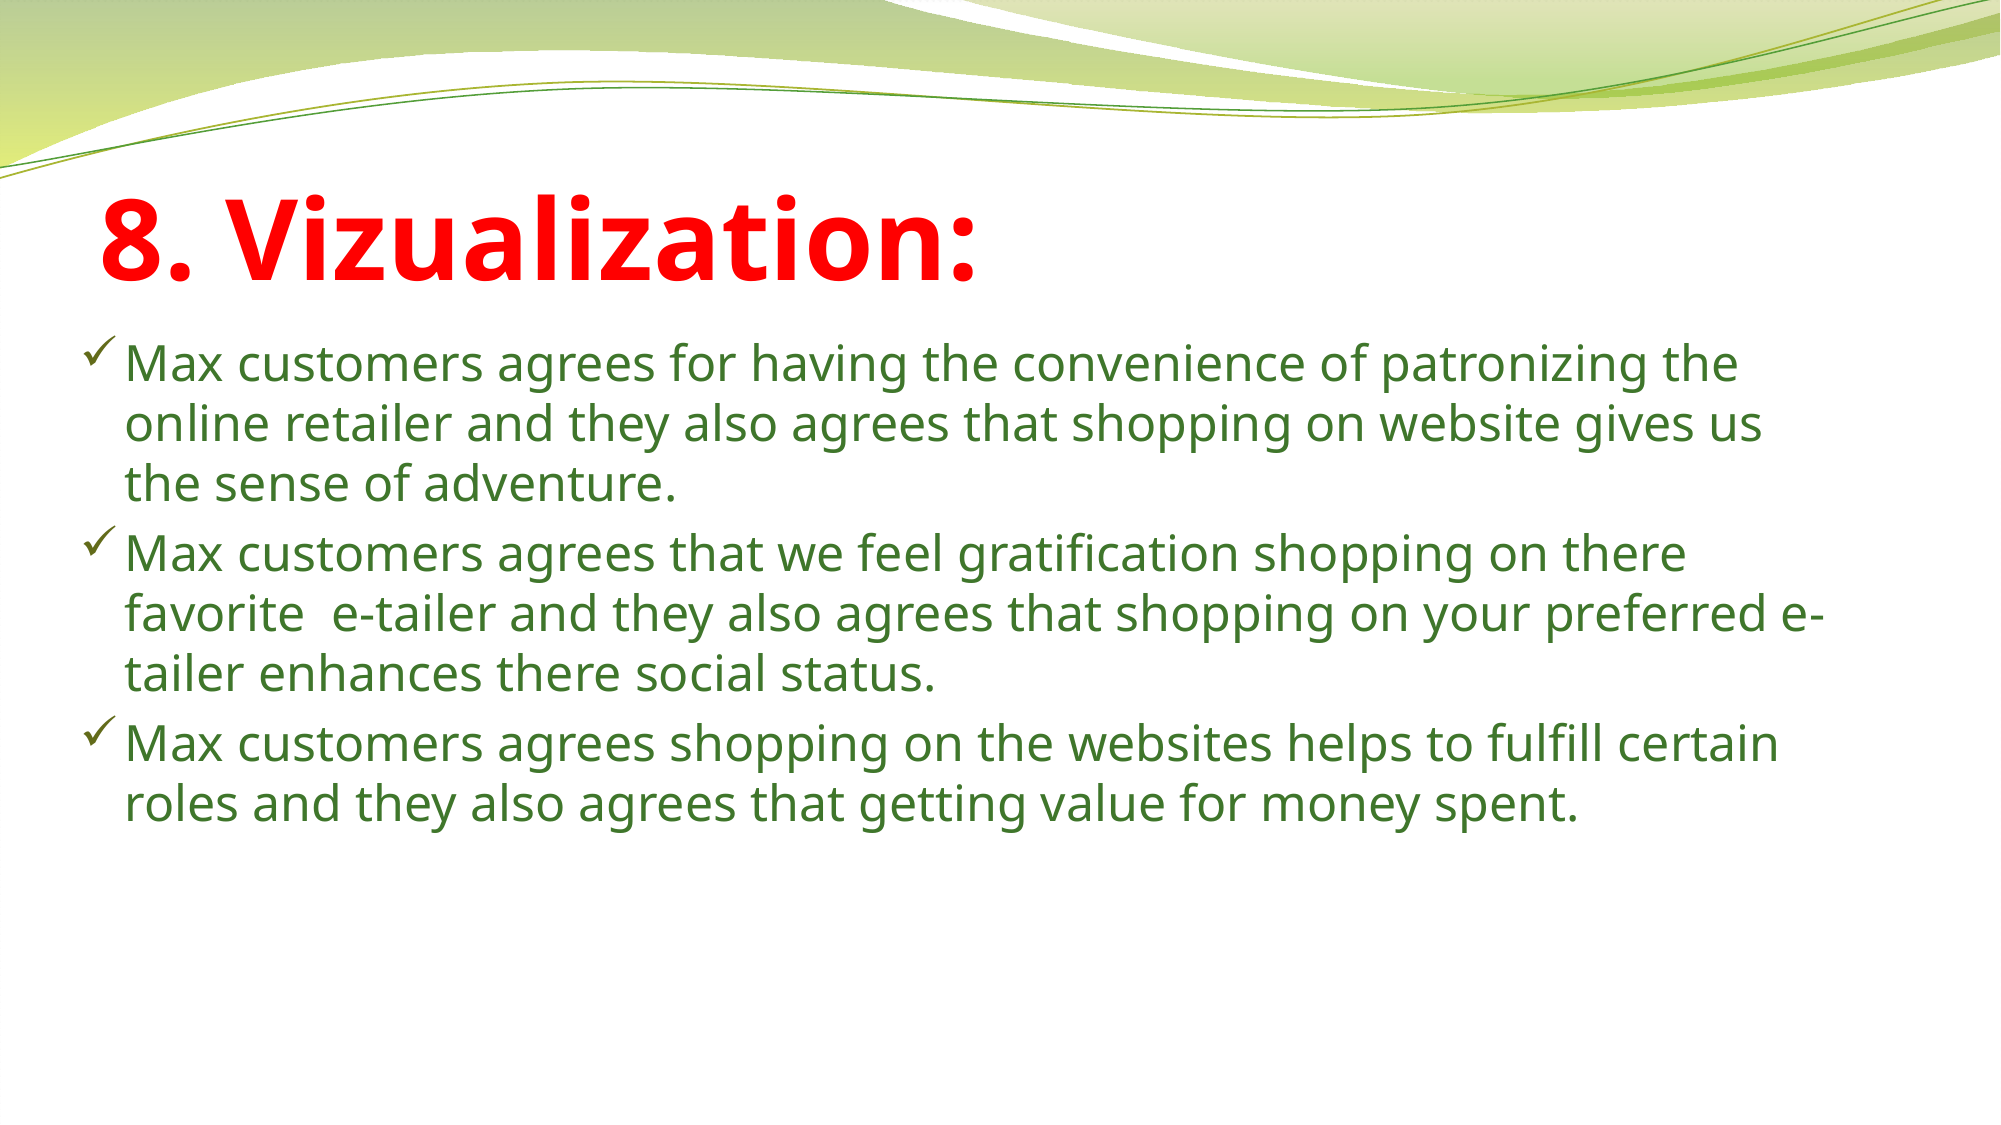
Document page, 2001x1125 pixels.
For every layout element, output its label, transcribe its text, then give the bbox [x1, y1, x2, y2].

list Max customers agrees for having the convenience of patronizing the online retailer and they also agrees that shopping on website gives us the sense of adventure. Max customers agrees that we feel gratification shopping on there favorite e-tailer and they also agrees that shopping on your preferred e-tailer enhances there social status. Max customers agrees shopping on the websites helps to fulfill certain roles and they also agrees that getting value for money spent. [65, 324, 1865, 1045]
title 8. Vizualization: [99, 115, 1900, 303]
